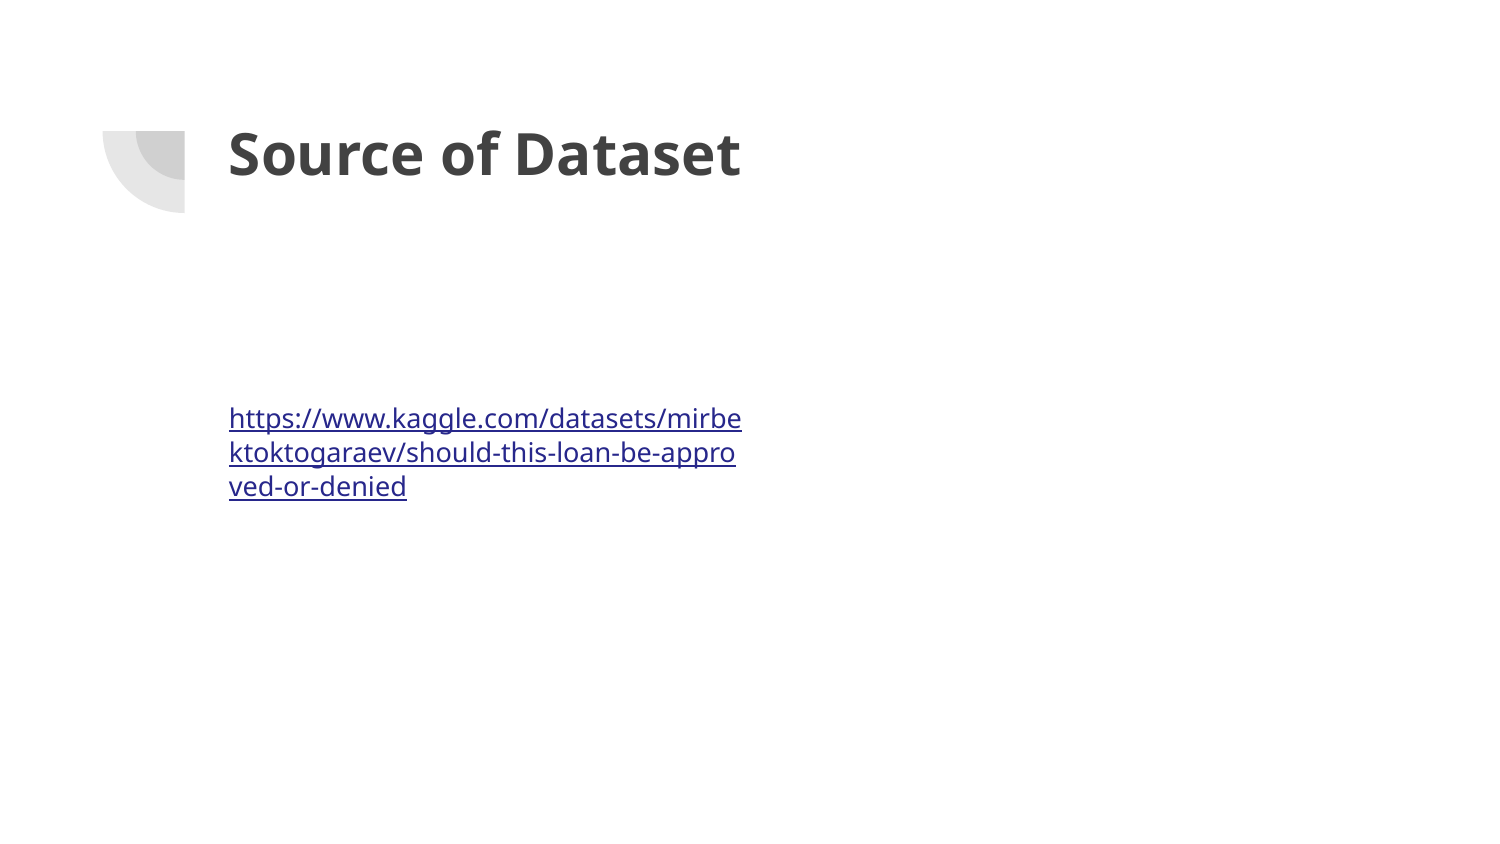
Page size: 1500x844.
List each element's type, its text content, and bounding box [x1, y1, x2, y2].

list https://www.kaggle.com/datasets/mirbektoktogaraev/should-this-loan-be-approved-or-denied [213, 378, 758, 744]
title Source of Dataset [213, 98, 758, 359]
